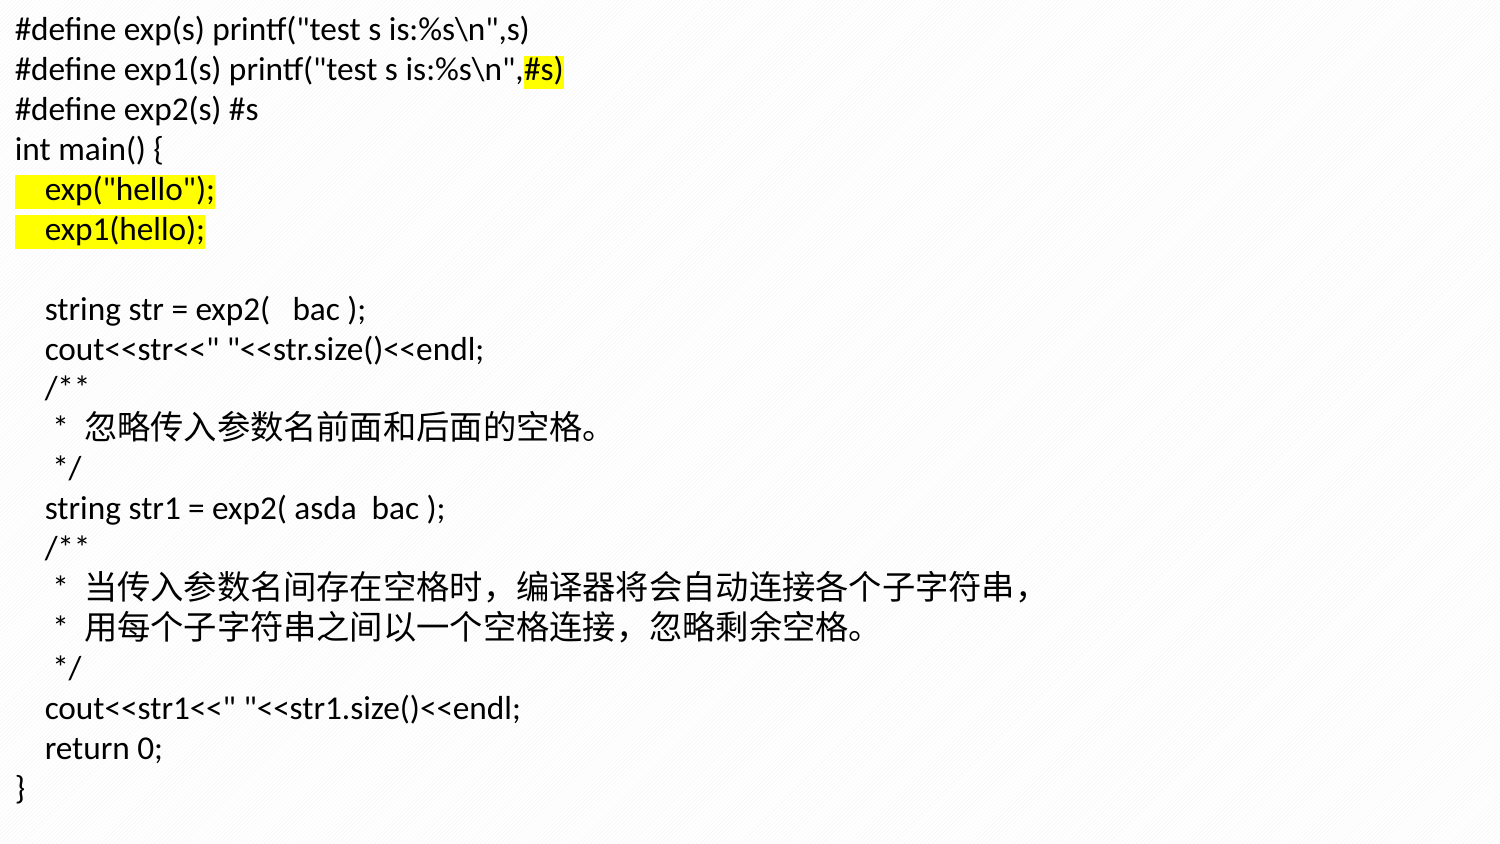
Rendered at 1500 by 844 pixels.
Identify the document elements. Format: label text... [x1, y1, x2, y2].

text_box #define exp(s) printf("test s is:%s\n",s) #define exp1(s) printf("test s is:%s\n",#s) #define exp2(s) #s int main() { exp("hello"); exp1(hello); string str = exp2( bac ); cout<<str<<" "<<str.size()<<endl; /** * 忽略传入参数名前面和后面的空格。 */ string str1 = exp2( asda bac ); /** * 当传入参数名间存在空格时，编译器将会自动连接各个子字符串， * 用每个子字符串之间以一个空格连接，忽略剩余空格。 */ cout<<str1<<" "<<str1.size()<<endl; return 0; } [0, 0, 1500, 814]
